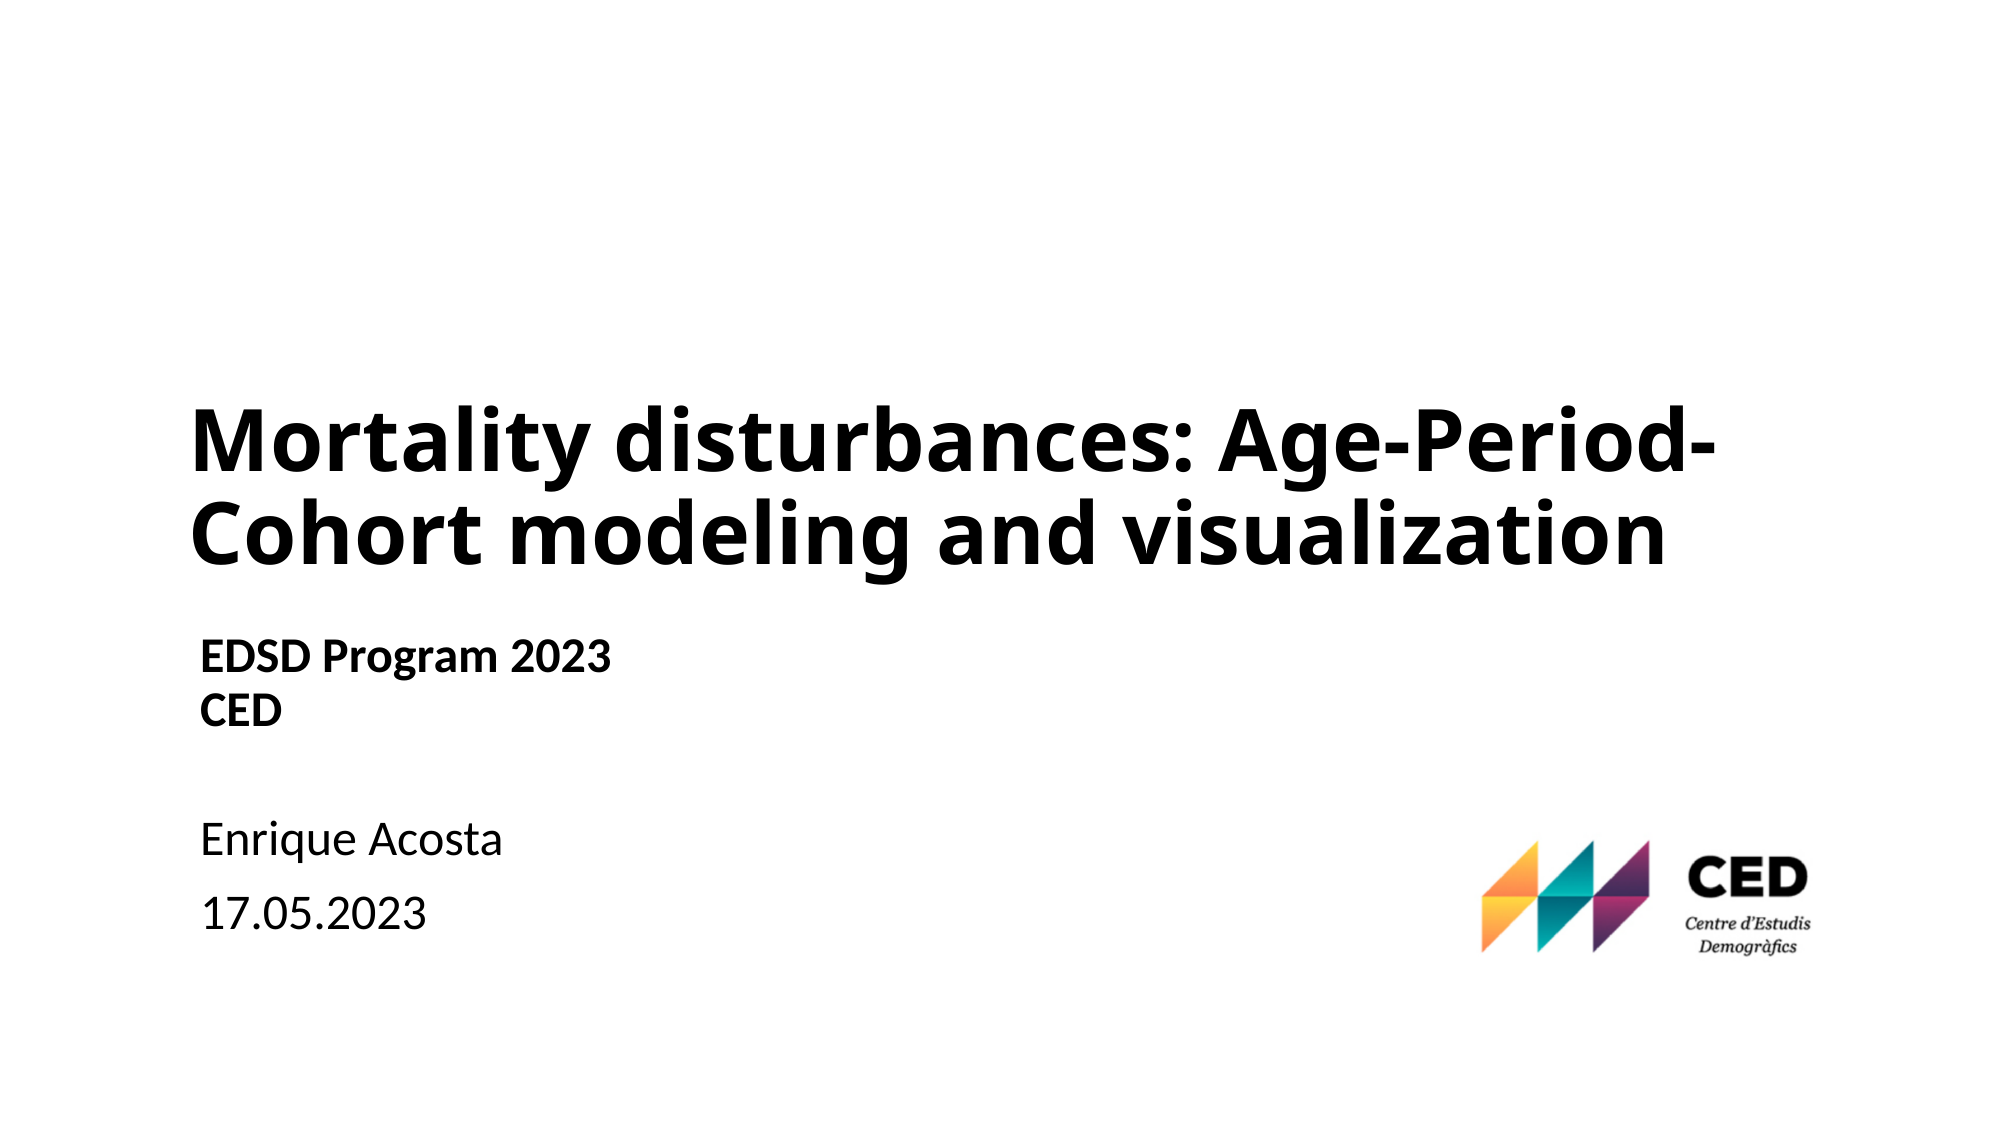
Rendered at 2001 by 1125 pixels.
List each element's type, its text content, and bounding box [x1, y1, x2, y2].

subtitle EDSD Program 2023 CED Enrique Acosta 17.05.2023 [184, 621, 1235, 953]
title Mortality disturbances: Age-Period-Cohort modeling and visualization [173, 385, 1885, 591]
picture [1446, 813, 1845, 998]
